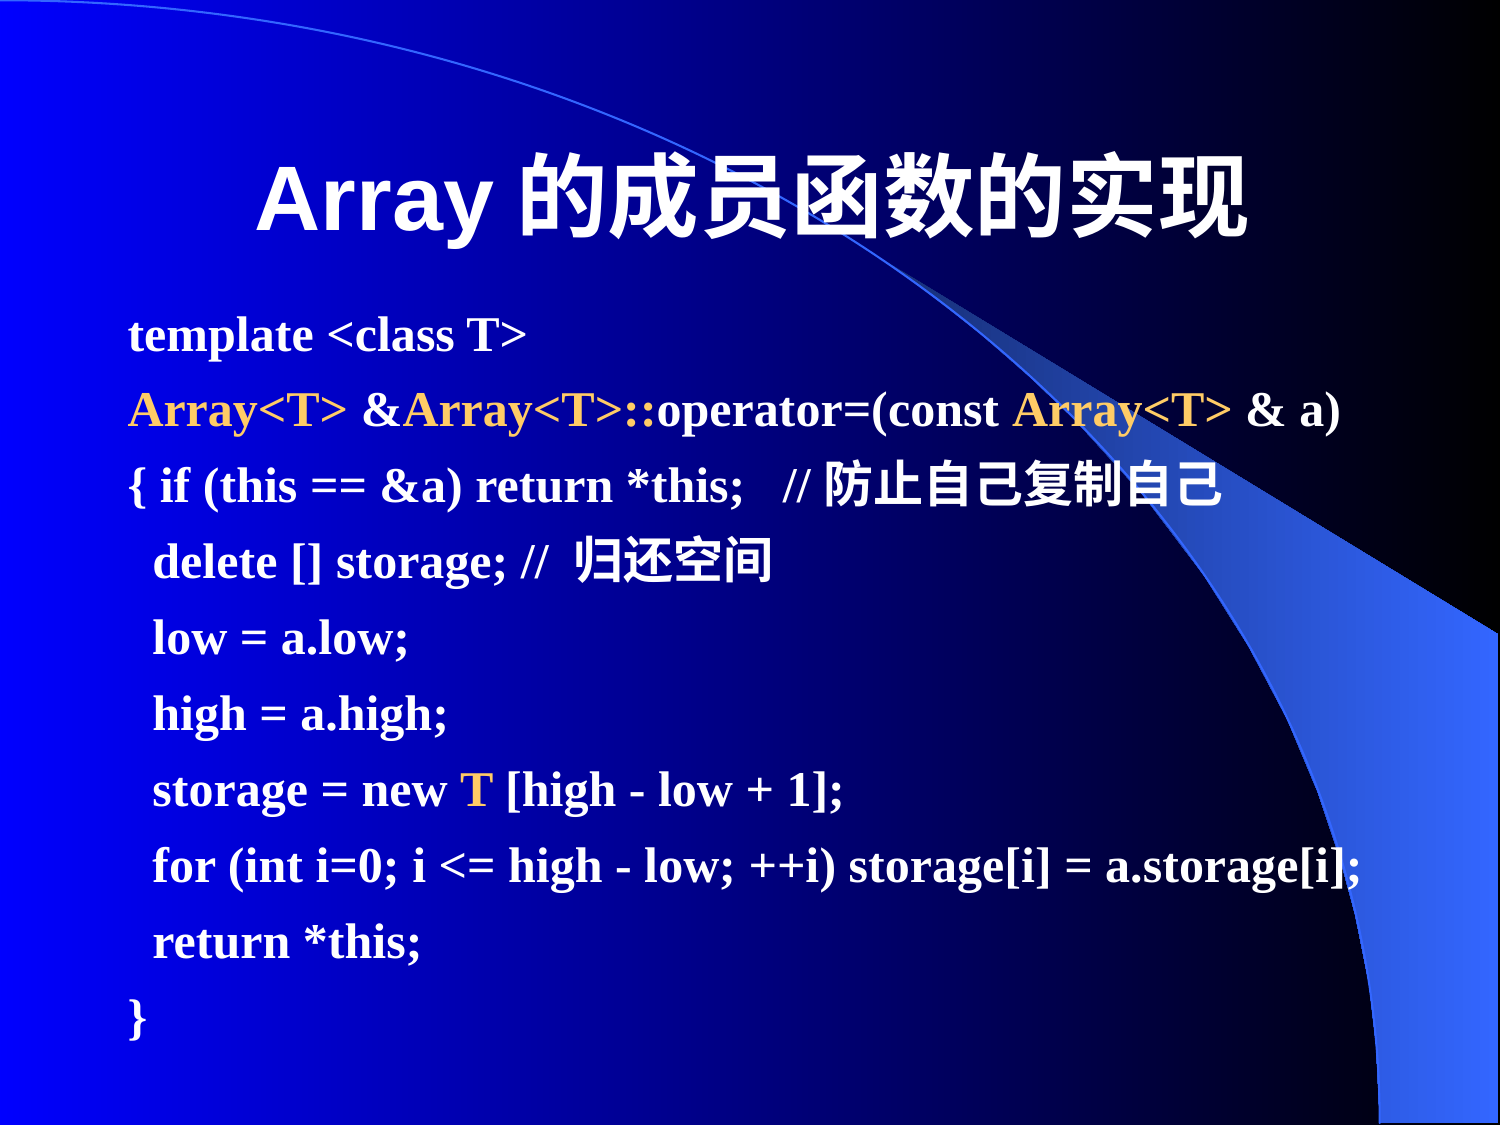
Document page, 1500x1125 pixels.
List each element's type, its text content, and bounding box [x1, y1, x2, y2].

list template <class T> Array<T> &Array<T>::operator=(const Array<T> & a) { if (this == &a) return *this; //防止自己复制自己 delete [] storage; // 归还空间 low = a.low; high = a.high; storage = new T [high - low + 1]; for (int i=0; i <= high - low; ++i) storage[i] = a.storage[i]; return *this; } [112, 287, 1388, 1125]
title Array的成员函数的实现 [112, 99, 1388, 287]
